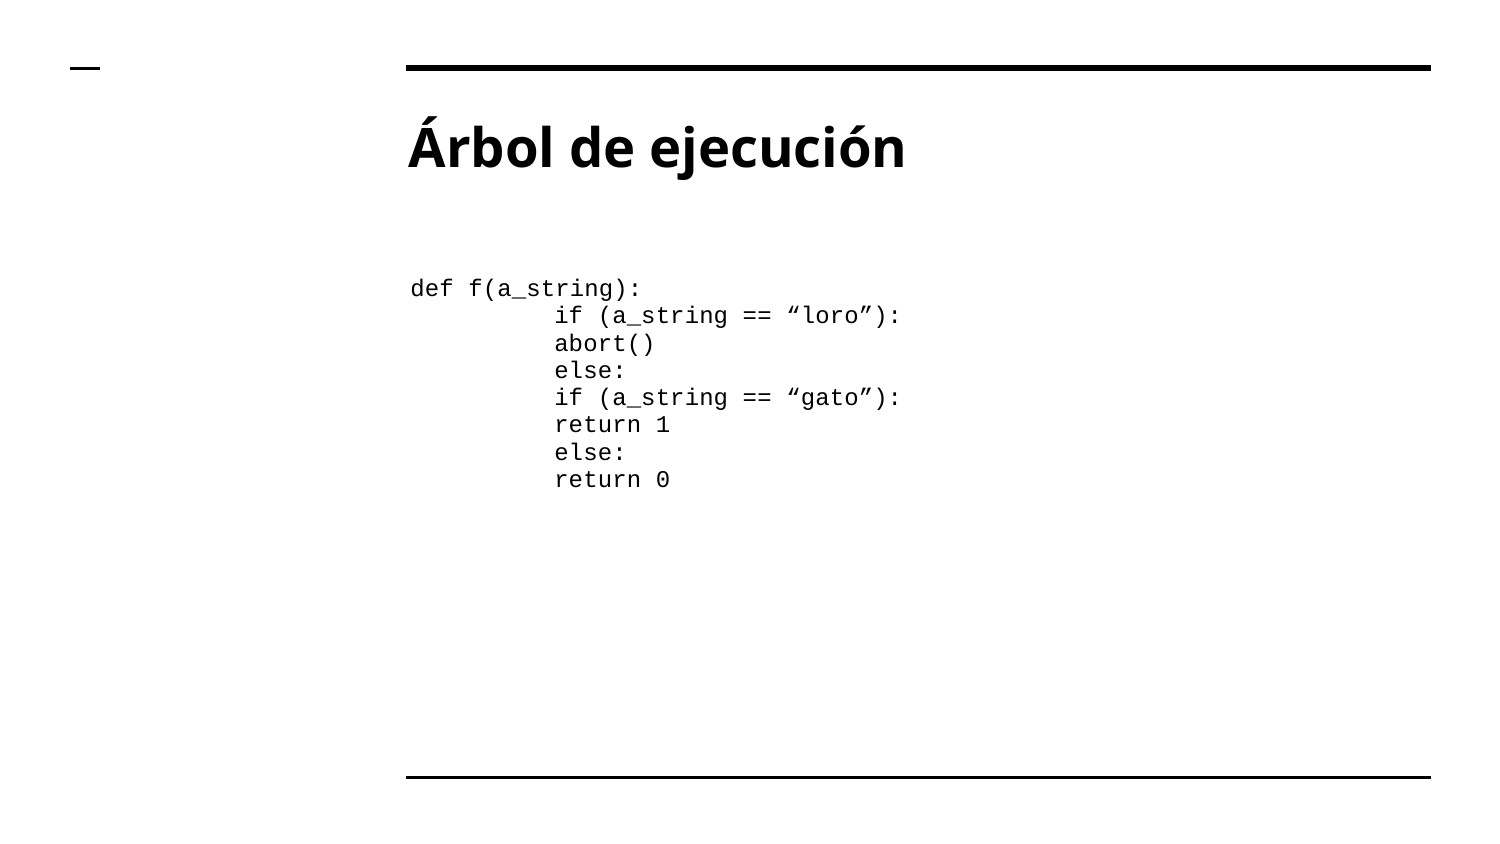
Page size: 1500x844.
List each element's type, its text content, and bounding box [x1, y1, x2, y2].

title Árbol de ejecución [393, 94, 1431, 199]
list def f(a_string): if (a_string == “loro”): abort() else: if (a_string == “gato”): return 1 else: return 0 [395, 261, 938, 532]
